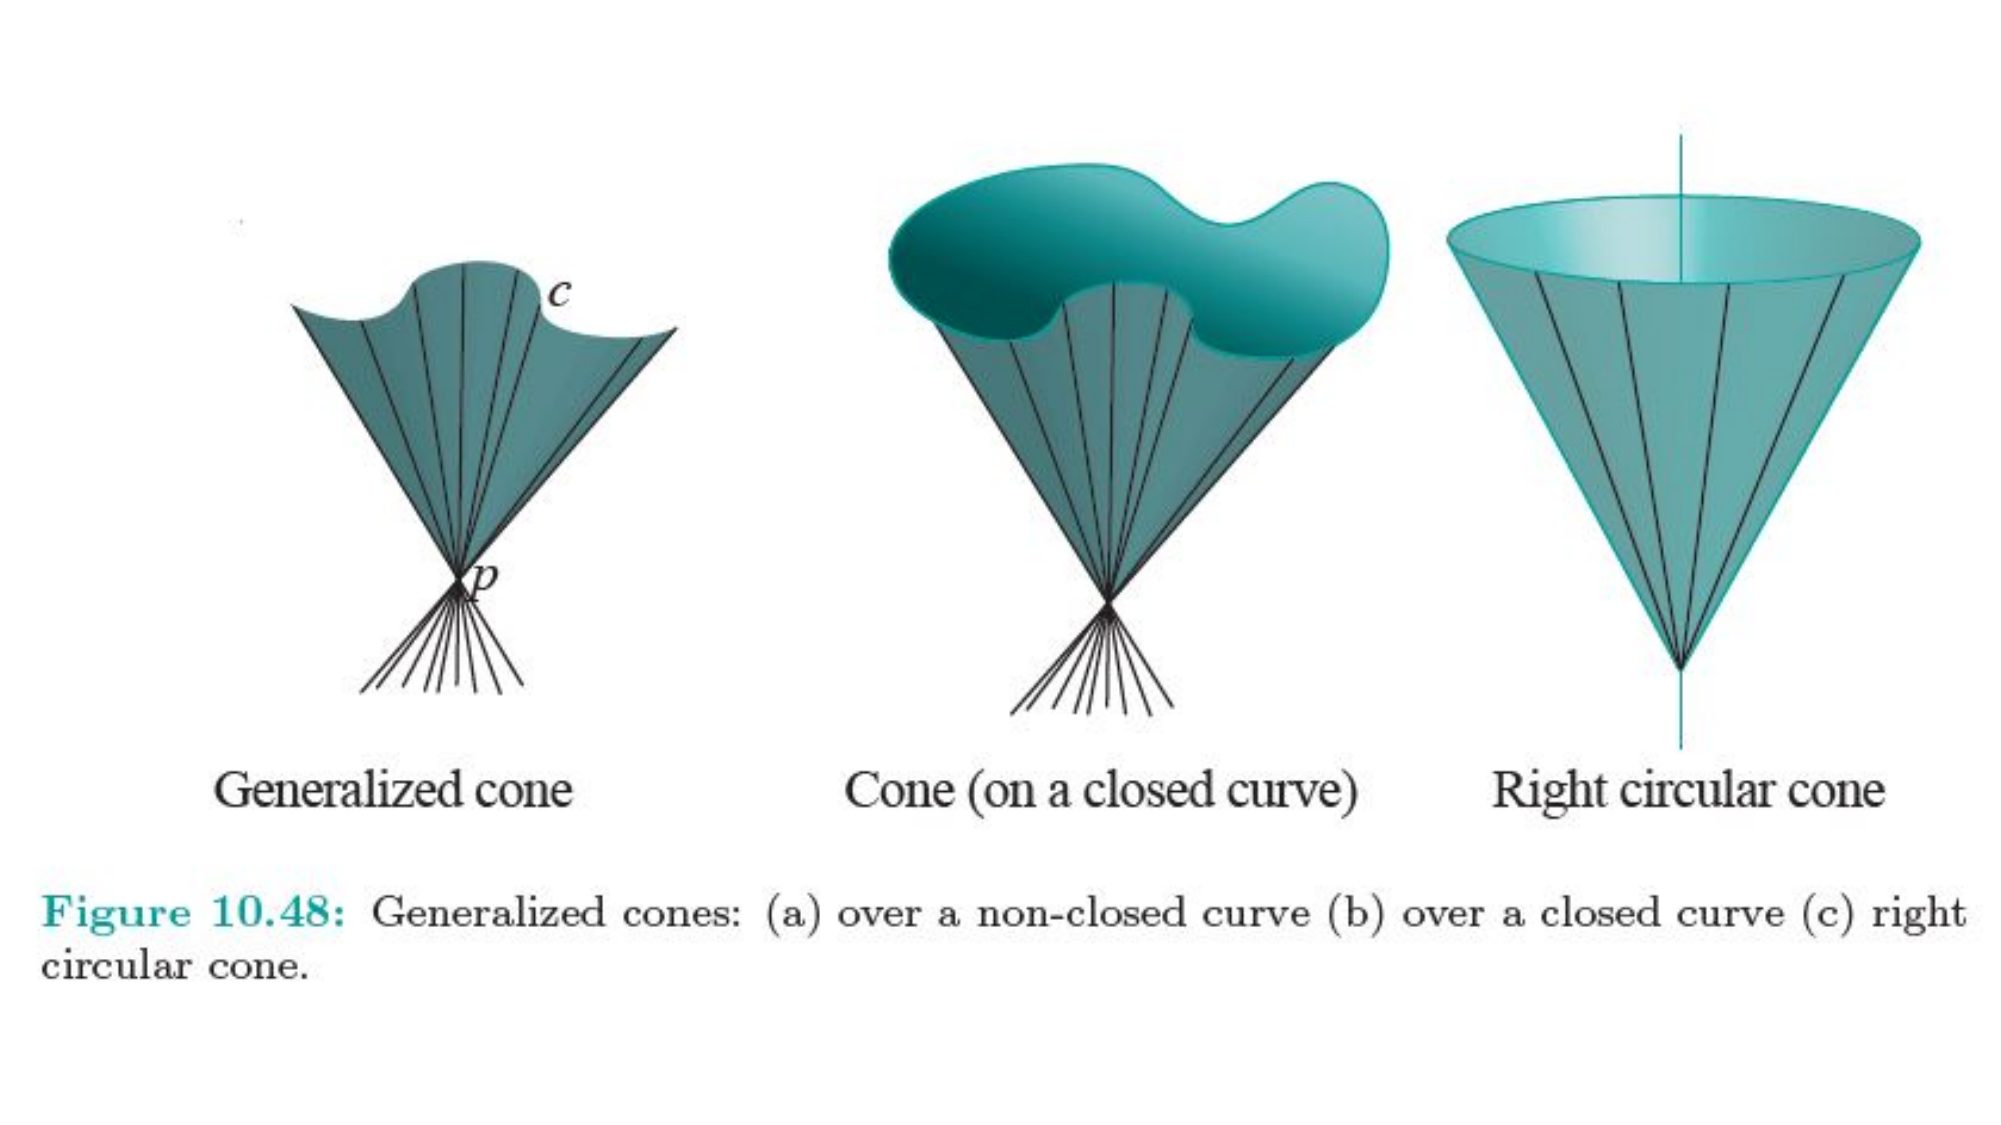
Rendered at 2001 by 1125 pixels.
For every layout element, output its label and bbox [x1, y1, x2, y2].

picture [0, 104, 2000, 1020]
